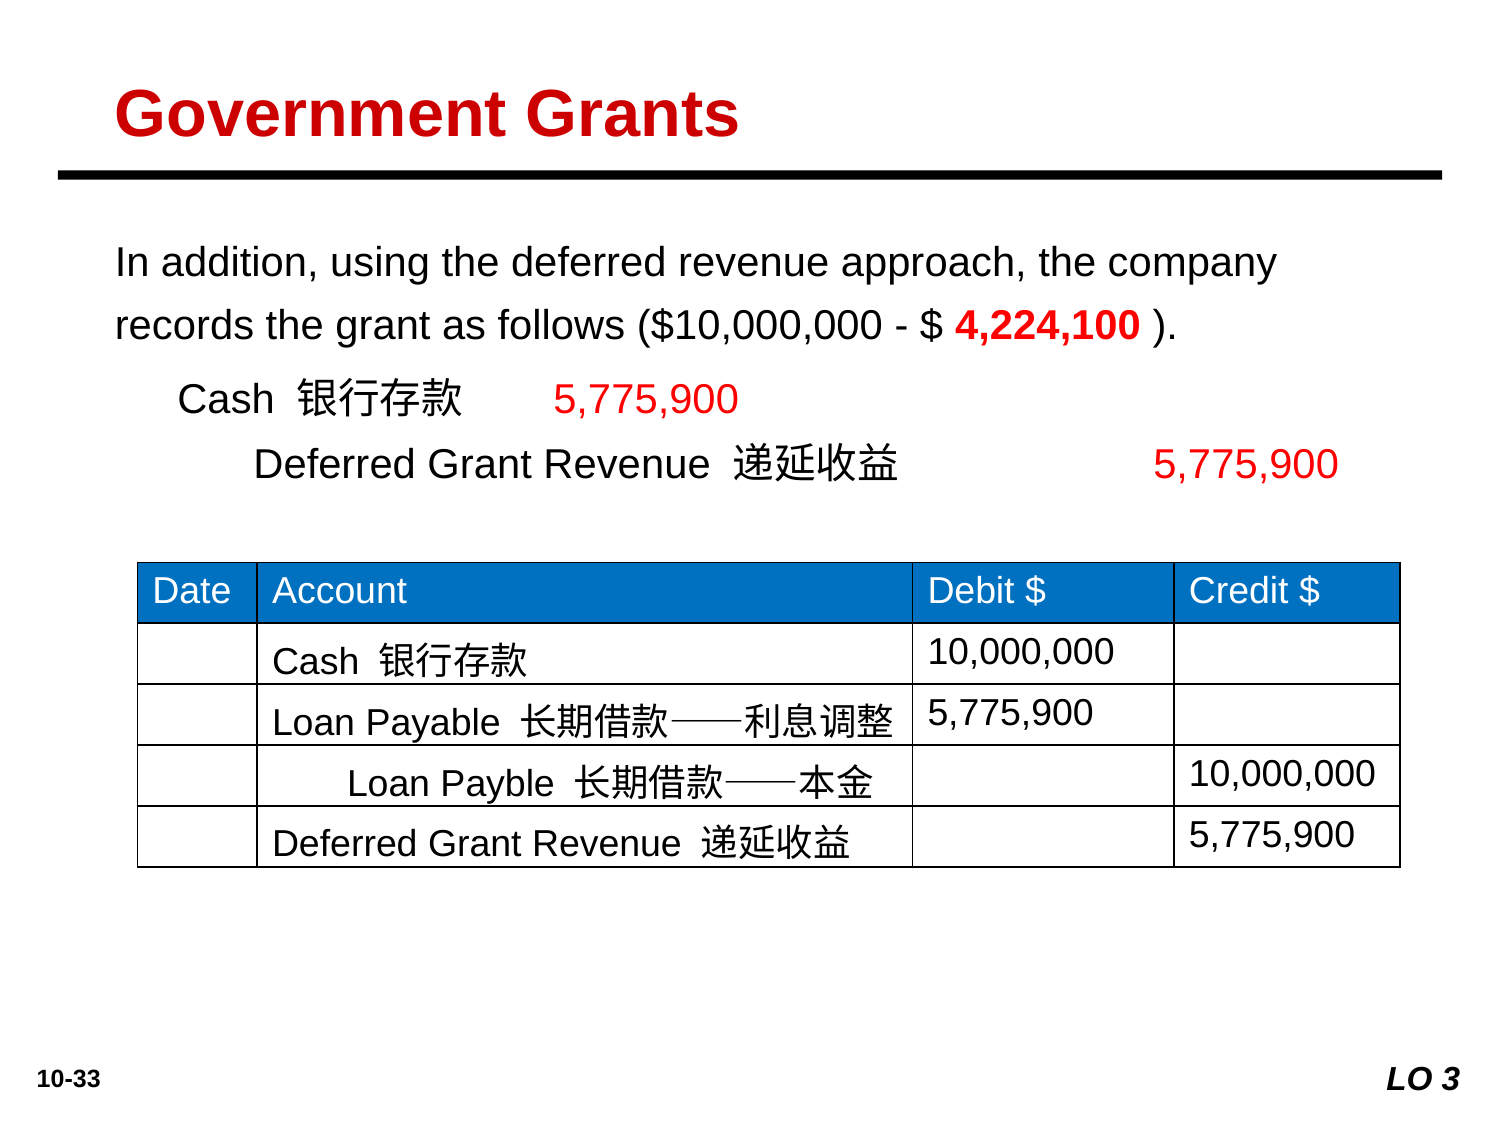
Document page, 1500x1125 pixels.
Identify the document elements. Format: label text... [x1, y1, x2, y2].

table_cell 10,000,000 [913, 624, 1173, 683]
table_cell [138, 624, 256, 683]
table_cell [913, 746, 1173, 805]
table_cell 5,775,900 [913, 685, 1173, 744]
table_cell [1175, 624, 1399, 683]
text_box LO 3 [1350, 1049, 1475, 1105]
table_header Date [138, 563, 256, 622]
table_cell [1175, 685, 1399, 744]
table_cell 10,000,000 [1175, 746, 1399, 805]
table_cell Loan Payable 长期借款——利息调整 [258, 685, 912, 744]
table_cell 5,775,900 [1175, 807, 1399, 866]
table_cell Deferred Grant Revenue 递延收益 [258, 807, 912, 866]
table_cell [913, 807, 1173, 866]
table_cell [138, 746, 256, 805]
table_cell [138, 685, 256, 744]
table_cell Loan Payble 长期借款——本金 [258, 746, 912, 805]
text_box Cash 银行存款 5,775,900 Deferred Grant Revenue 递延收益 5,775,900 [162, 356, 1388, 495]
table_header Account [258, 563, 912, 622]
text_box Government Grants [99, 62, 1450, 155]
table_cell [138, 807, 256, 866]
table_header Credit $ [1175, 563, 1399, 622]
text_box In addition, using the deferred revenue approach, the company records the grant as follows ($10,000,000 - $ 4,224,100 ). [99, 215, 1413, 355]
table_header Debit $ [913, 563, 1173, 622]
table_cell Cash 银行存款 [258, 624, 912, 683]
